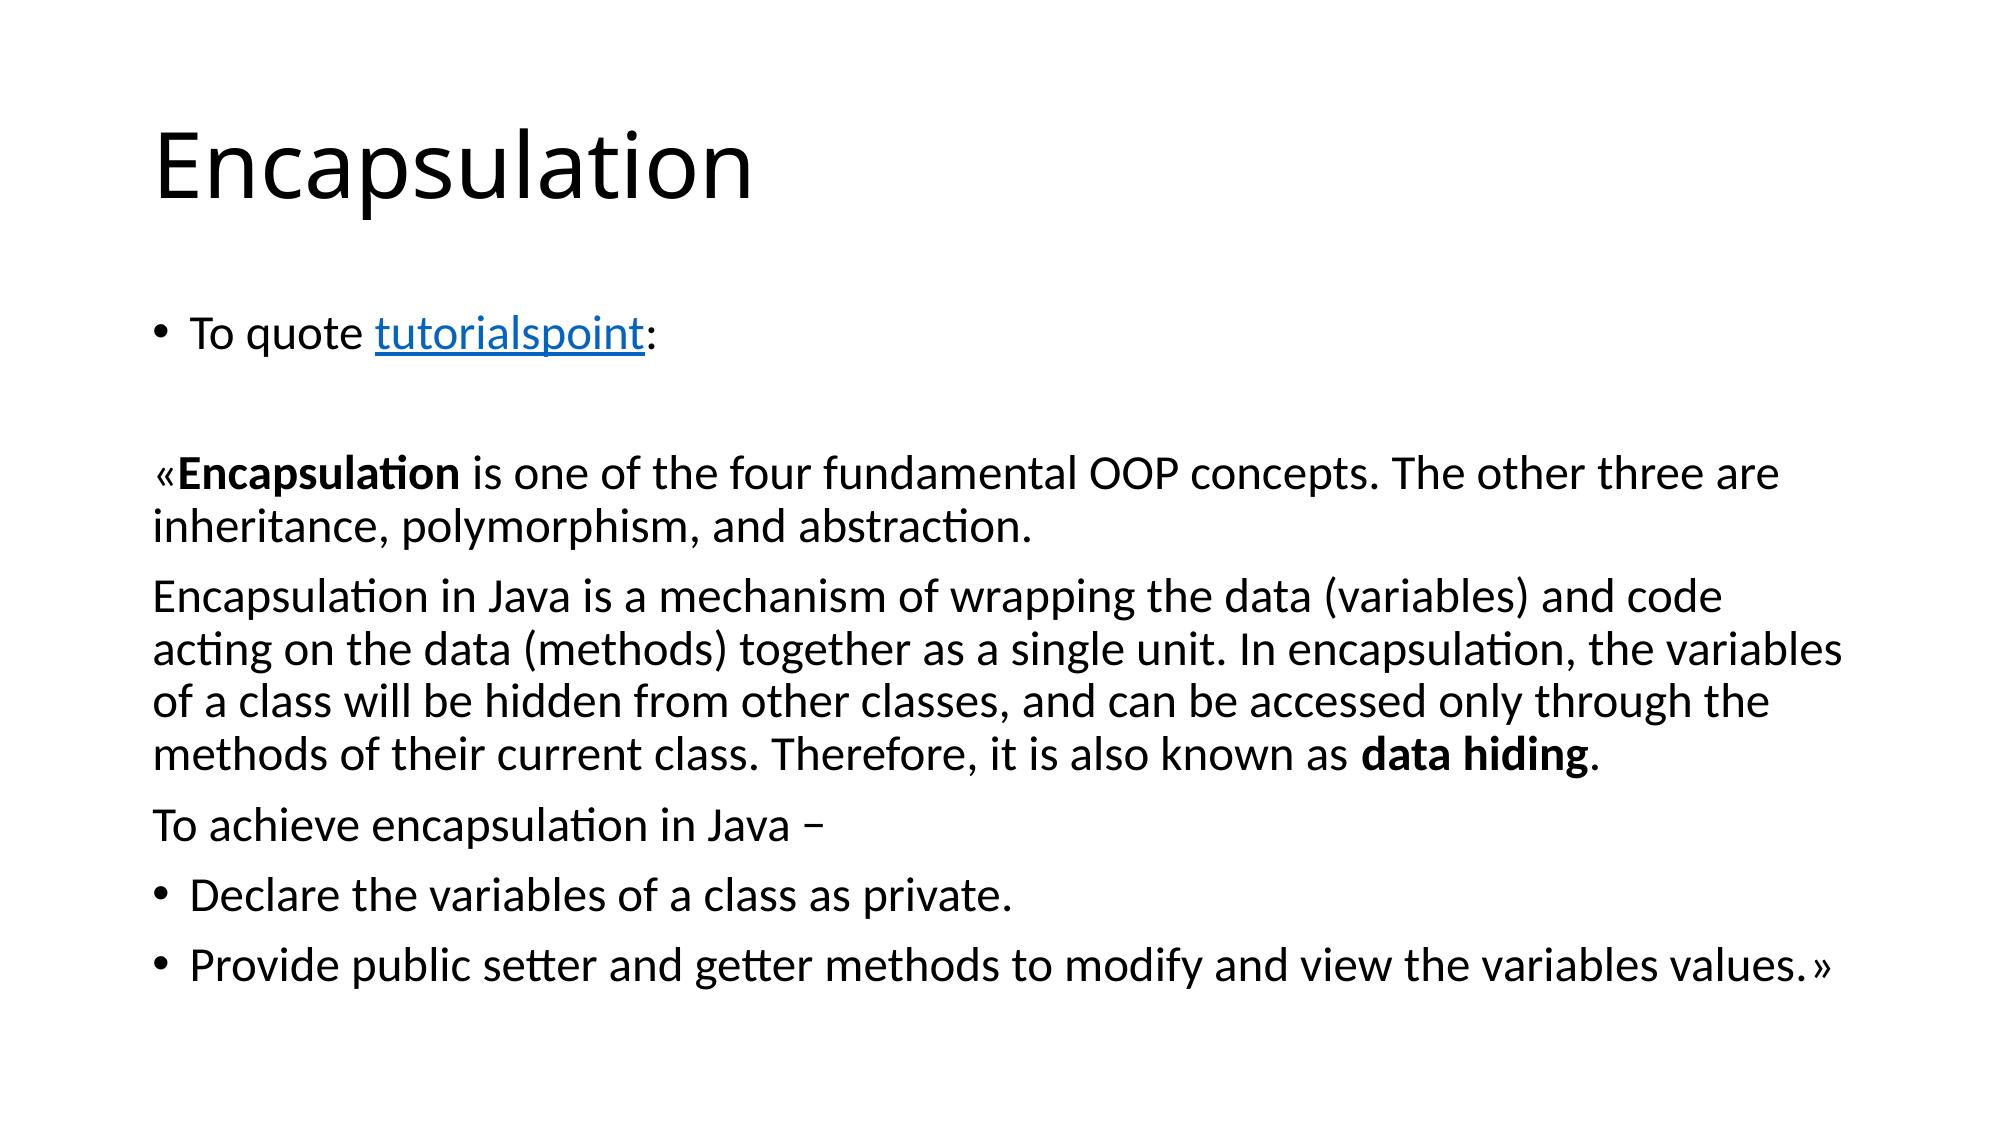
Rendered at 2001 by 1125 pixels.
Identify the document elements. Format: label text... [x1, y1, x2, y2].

title Encapsulation [137, 59, 1863, 278]
list To quote tutorialspoint: «Encapsulation is one of the four fundamental OOP concepts. The other three are inheritance, polymorphism, and abstraction. Encapsulation in Java is a mechanism of wrapping the data (variables) and code acting on the data (methods) together as a single unit. In encapsulation, the variables of a class will be hidden from other classes, and can be accessed only through the methods of their current class. Therefore, it is also known as data hiding. To achieve encapsulation in Java − Declare the variables of a class as private. Provide public setter and getter methods to modify and view the variables values.» [137, 299, 1863, 1014]
